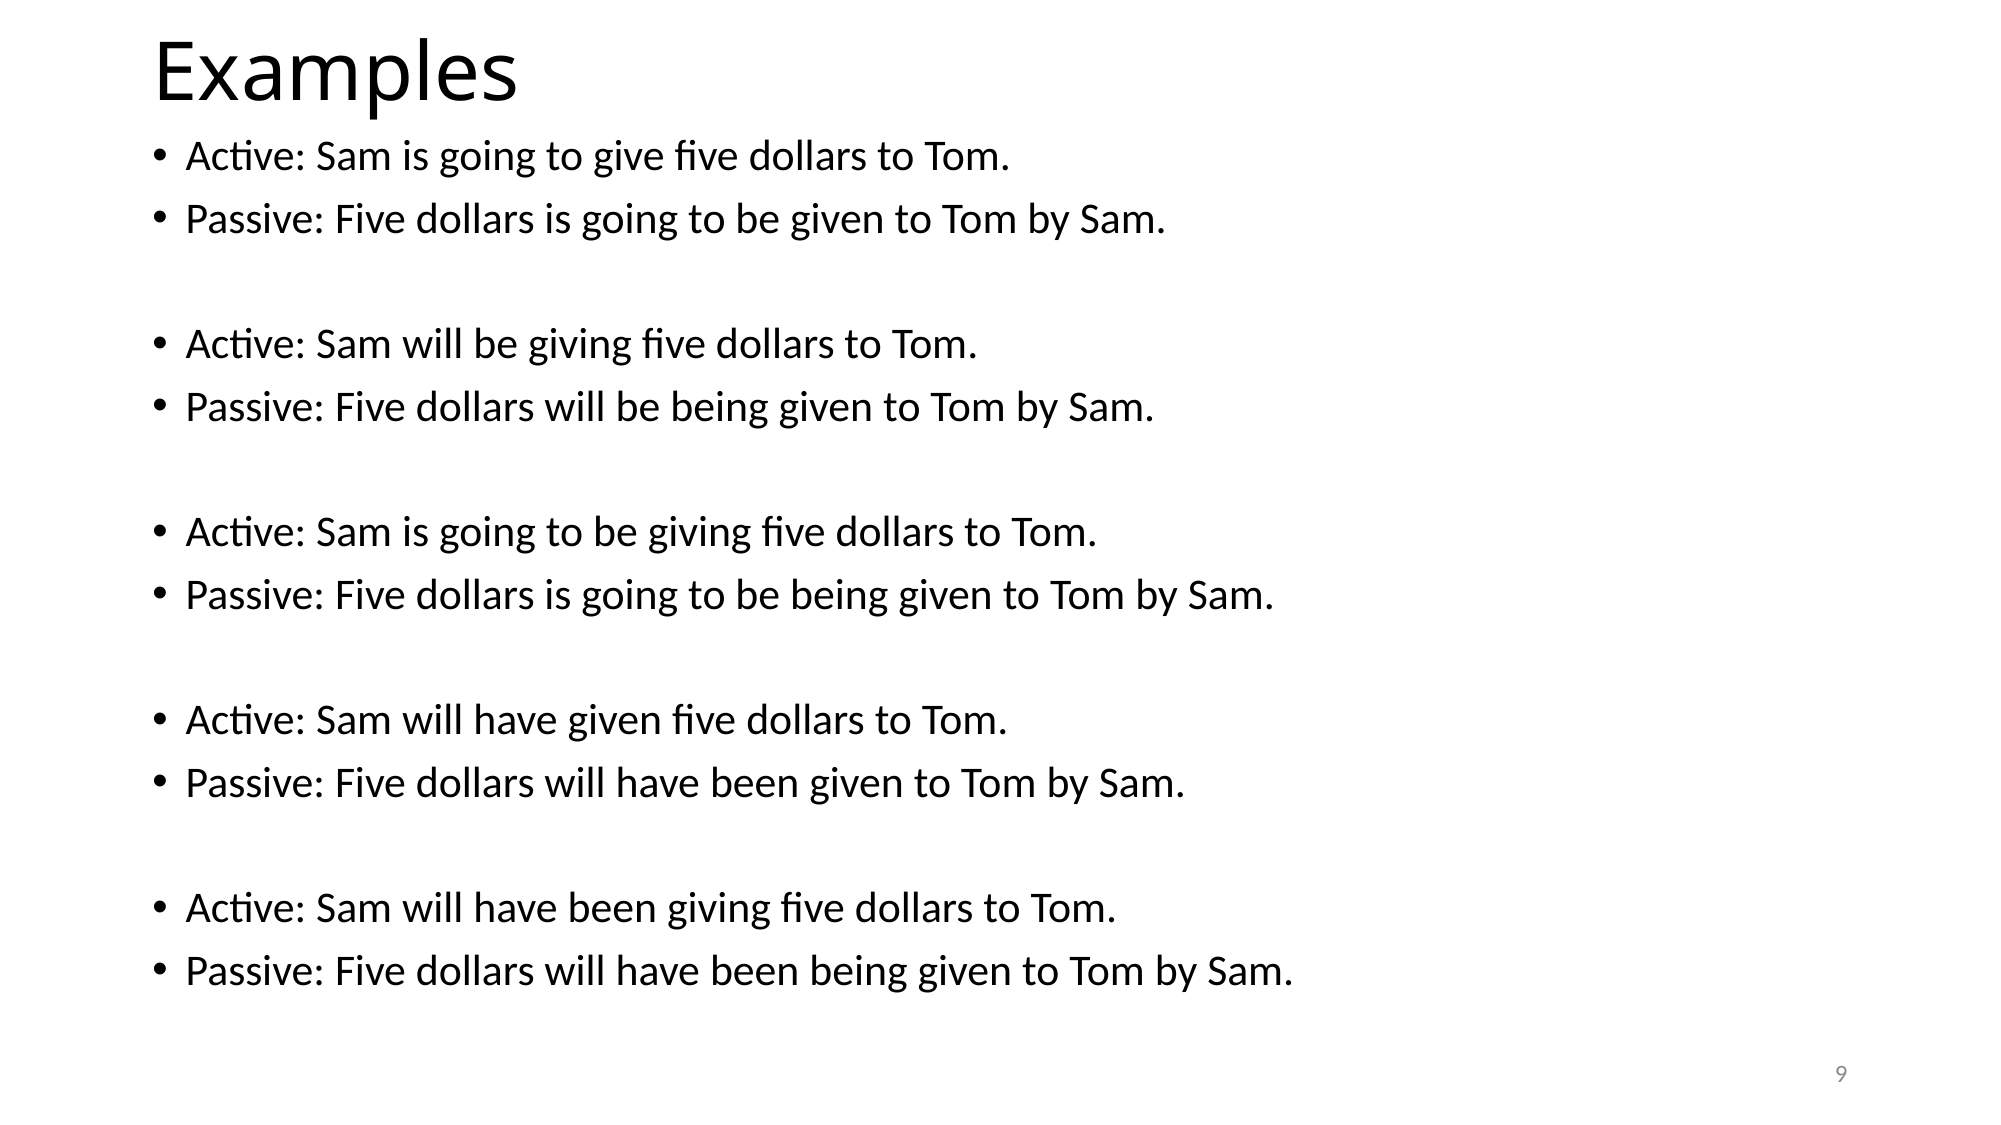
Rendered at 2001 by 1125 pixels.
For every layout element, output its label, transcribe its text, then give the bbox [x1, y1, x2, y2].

title Examples [137, 22, 1863, 125]
list Active: Sam is going to give five dollars to Tom. Passive: Five dollars is going to be given to Tom by Sam. Active: Sam will be giving five dollars to Tom. Passive: Five dollars will be being given to Tom by Sam. Active: Sam is going to be giving five dollars to Tom. Passive: Five dollars is going to be being given to Tom by Sam. Active: Sam will have given five dollars to Tom. Passive: Five dollars will have been given to Tom by Sam. Active: Sam will have been giving five dollars to Tom. Passive: Five dollars will have been being given to Tom by Sam. [137, 125, 1863, 1014]
slide_number 9 [1412, 1042, 1863, 1103]
